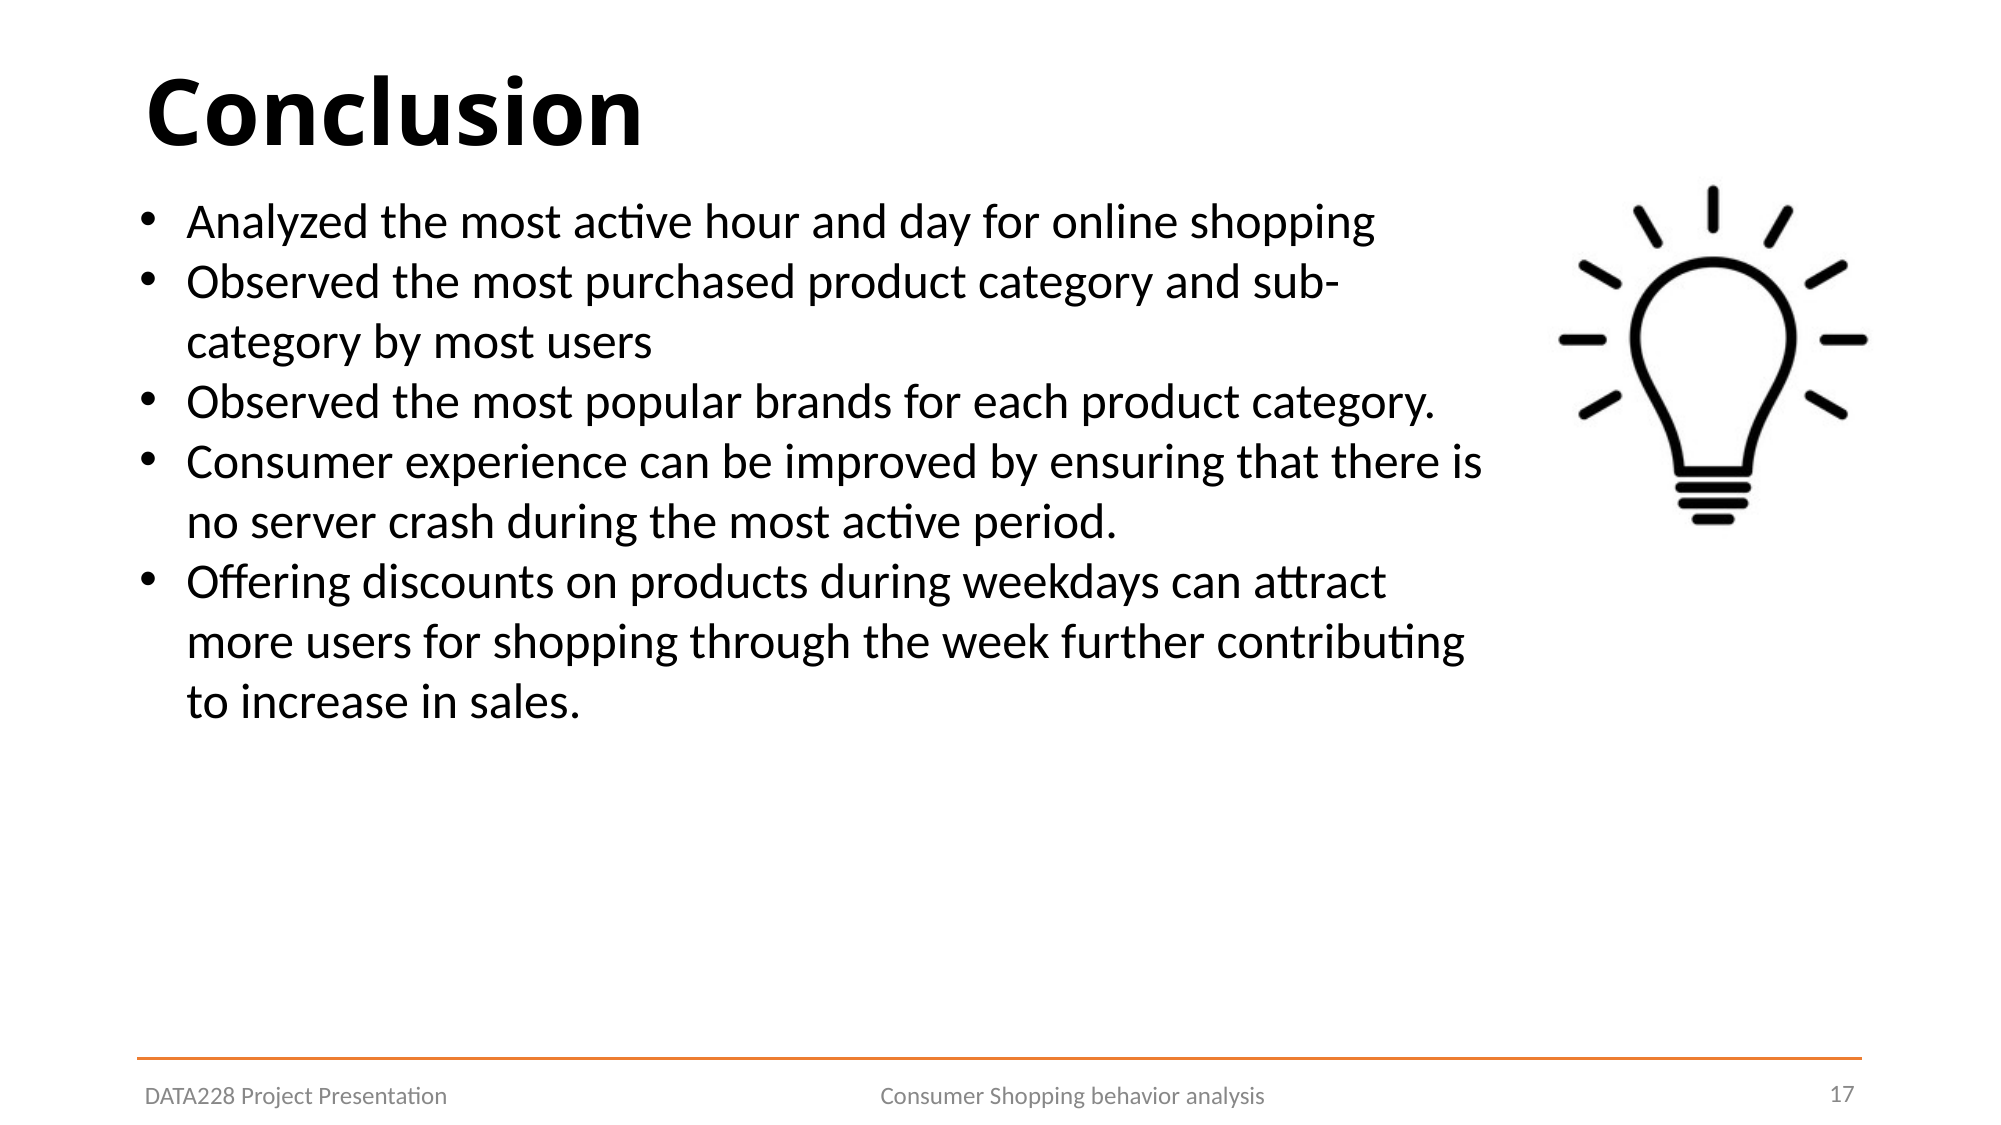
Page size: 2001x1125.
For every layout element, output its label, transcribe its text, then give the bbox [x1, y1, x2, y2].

slide_number 17 [1818, 1070, 1863, 1116]
title Conclusion [136, 56, 1863, 175]
picture [1510, 152, 1918, 563]
text_box Consumer Shopping behavior analysis [873, 1071, 1522, 1117]
text_box Analyzed the most active hour and day for online shopping Observed the most purchased product category and sub-category by most users Observed the most popular brands for each product category. Consumer experience can be improved by ensuring that there is no server crash during the most active period. Offering discounts on products during weekdays can attract more users for shopping through the week further contributing to increase in sales. [131, 180, 1511, 781]
text_box DATA228 Project Presentation [137, 1071, 588, 1117]
